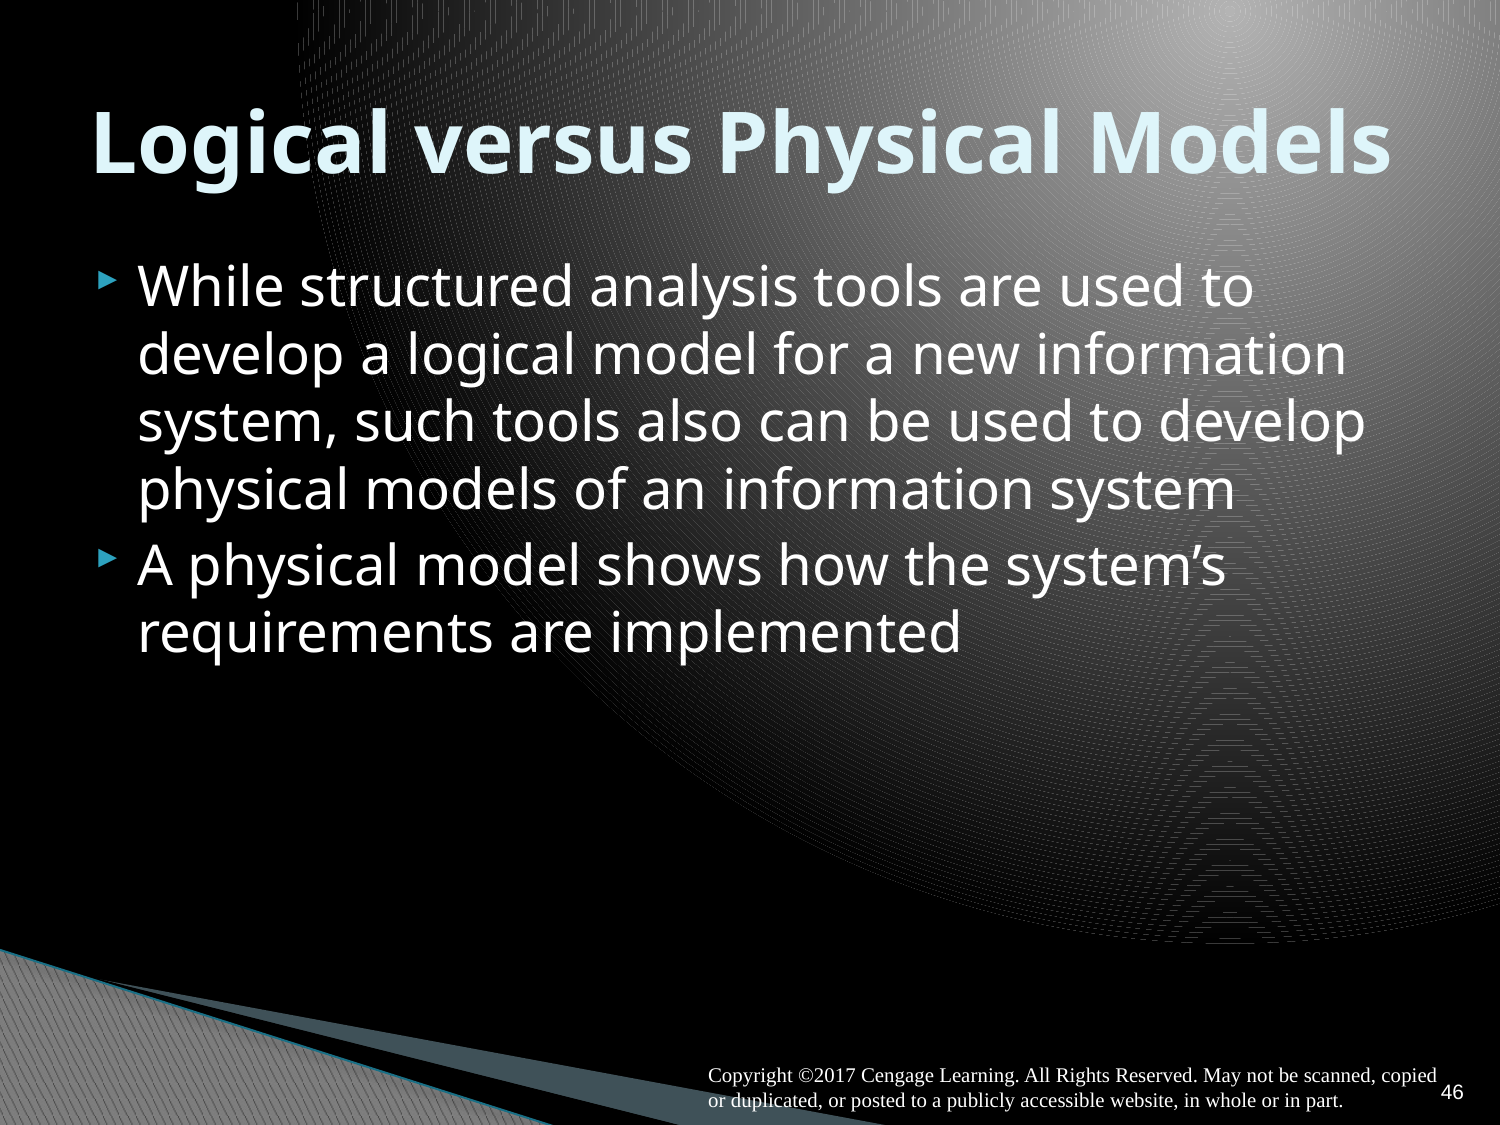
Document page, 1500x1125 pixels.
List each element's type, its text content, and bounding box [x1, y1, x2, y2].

picture [0, 952, 543, 1125]
text_box Copyright ©2017 Cengage Learning. All Rights Reserved. May not be scanned, copied or duplicated, or posted to a publicly accessible website, in whole or in part. [693, 1059, 1474, 1120]
list While structured analysis tools are used to develop a logical model for a new information system, such tools also can be used to develop physical models of an information system A physical model shows how the system’s requirements are implemented [62, 242, 1425, 1025]
slide_number 46 [1418, 1051, 1479, 1112]
title Logical versus Physical Models [75, 45, 1425, 233]
